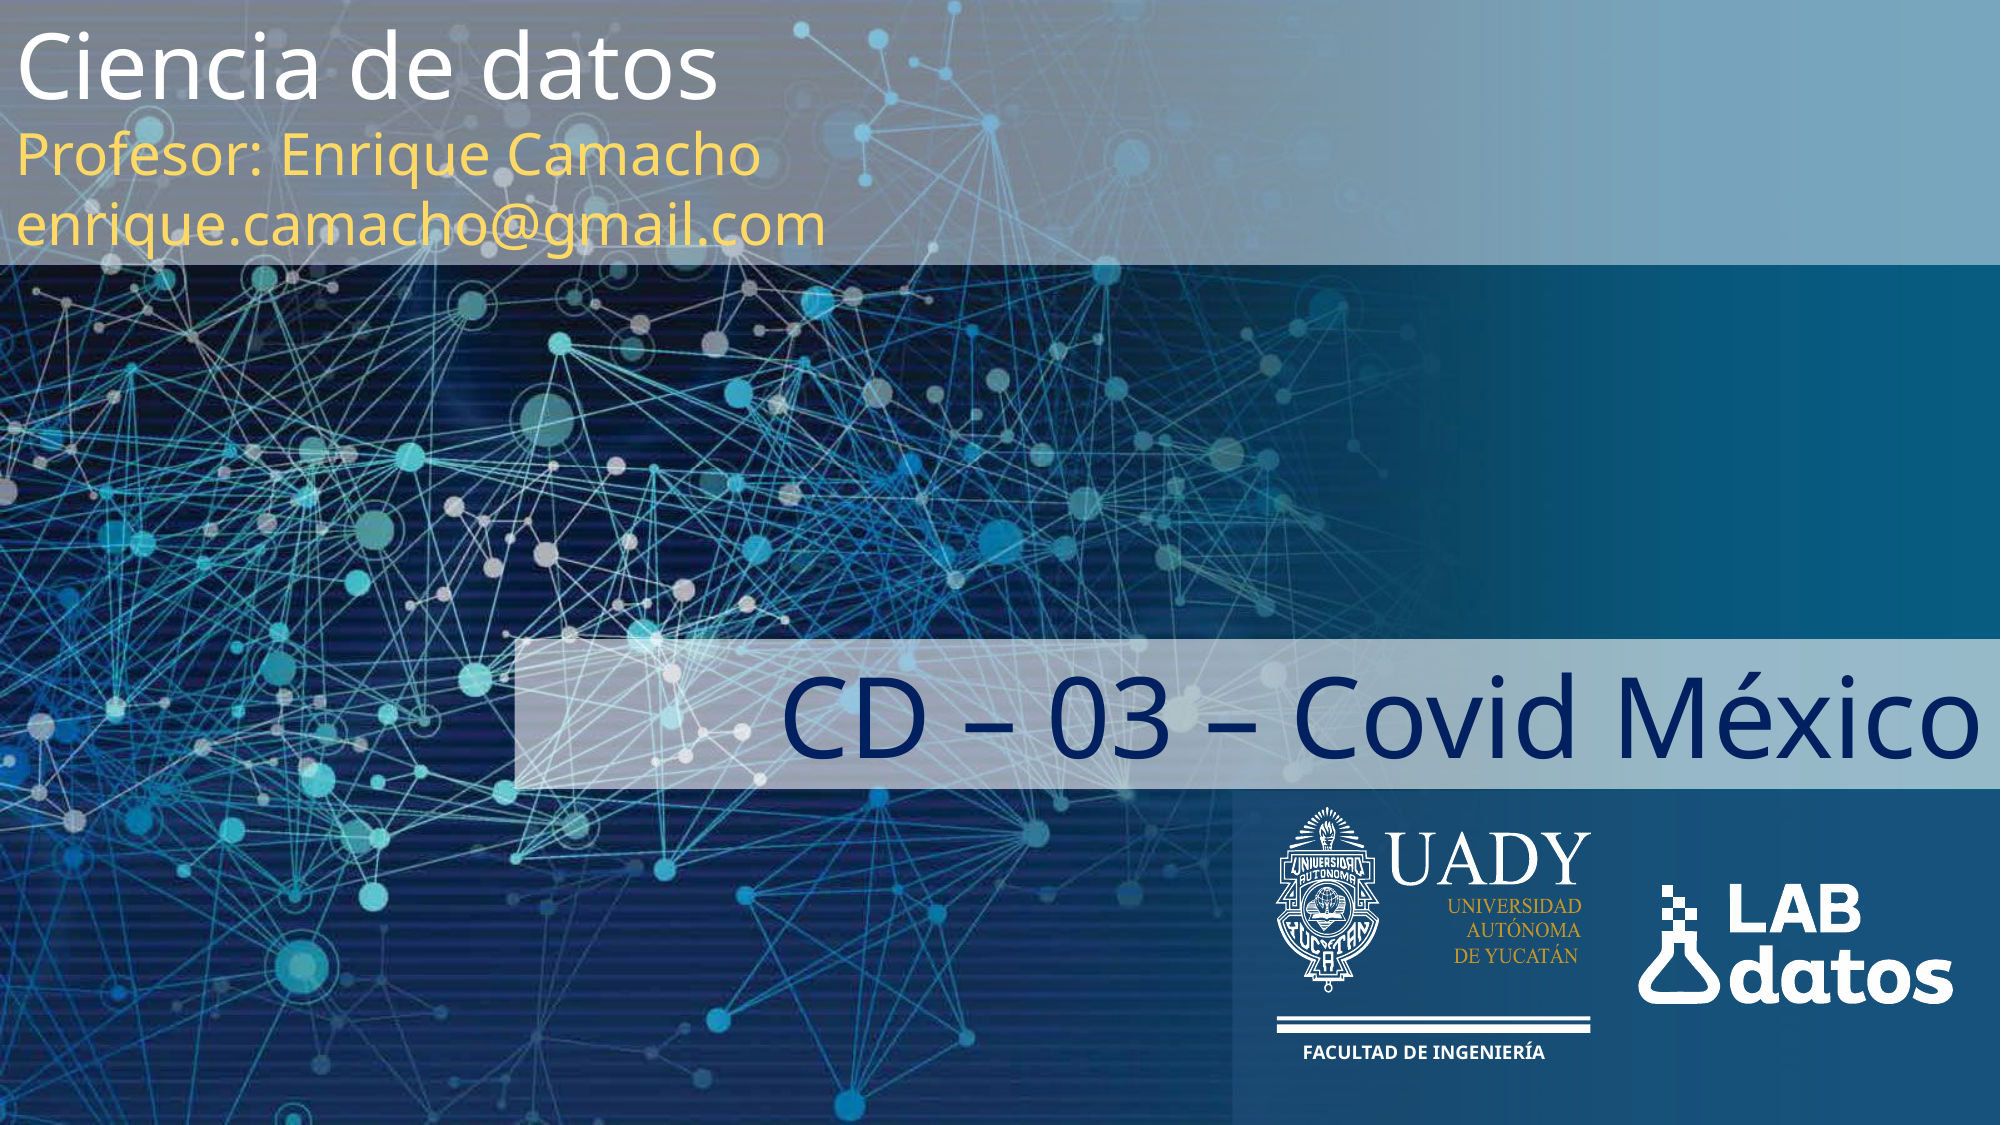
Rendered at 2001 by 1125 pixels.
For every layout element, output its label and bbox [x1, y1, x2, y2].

picture [0, 0, 2000, 1125]
text_box [1275, 806, 1592, 1064]
